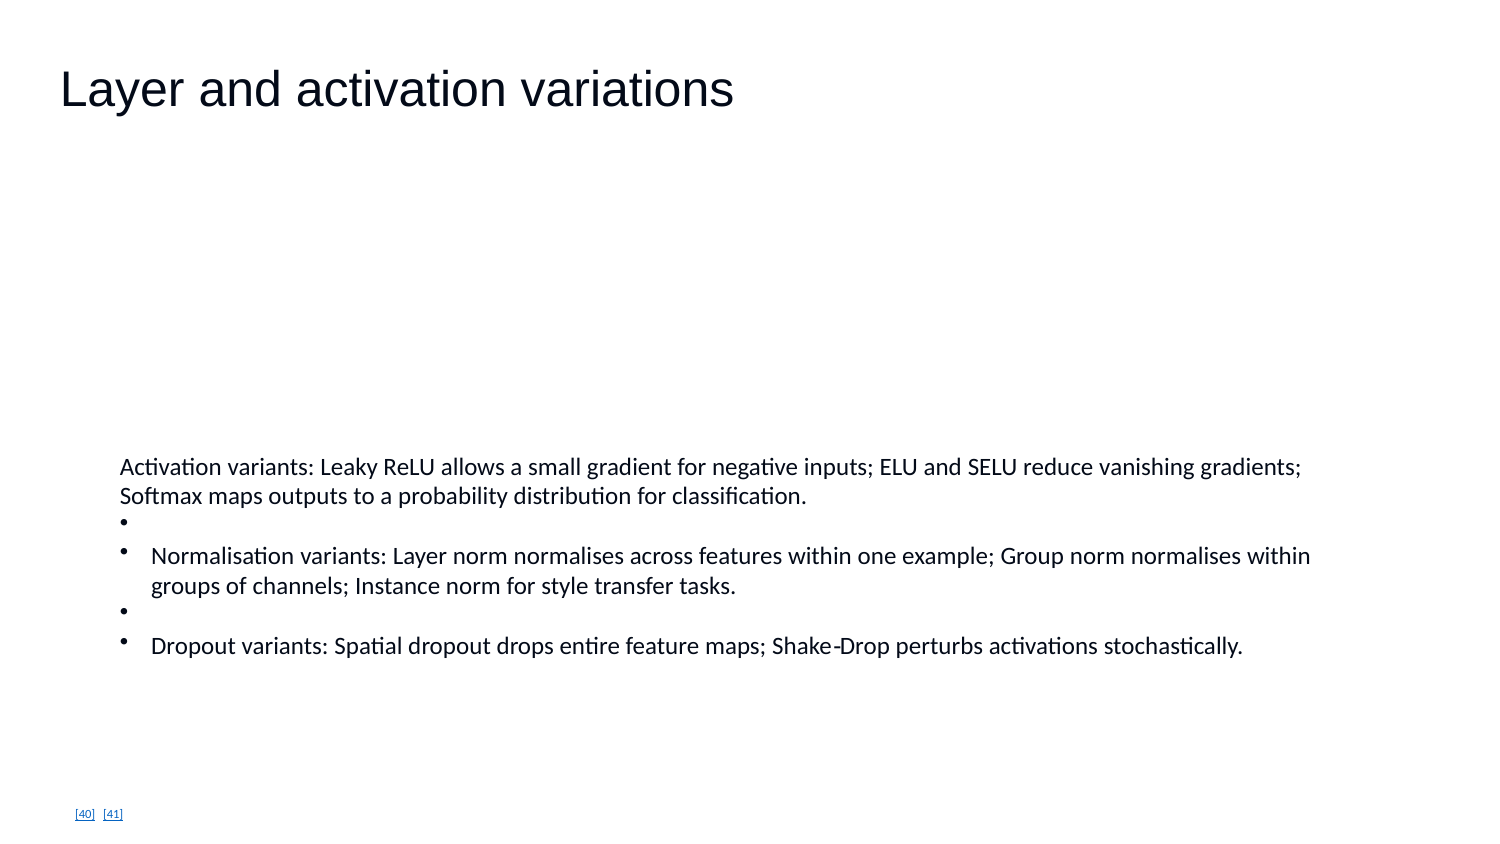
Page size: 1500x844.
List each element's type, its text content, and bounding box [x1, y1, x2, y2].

text_box Layer and activation variations [44, 45, 1455, 128]
text_box Activation variants: Leaky ReLU allows a small gradient for negative inputs; ELU and SELU reduce vanishing gradients; Softmax maps outputs to a probability distribution for classification. Normalisation variants: Layer norm normalises across features within one example; Group norm normalises within groups of channels; Instance norm for style transfer tasks. Dropout variants: Spatial dropout drops entire feature maps; Shake‑Drop perturbs activations stochastically. [104, 299, 1395, 791]
text_box [40] [41] [74, 791, 1425, 837]
